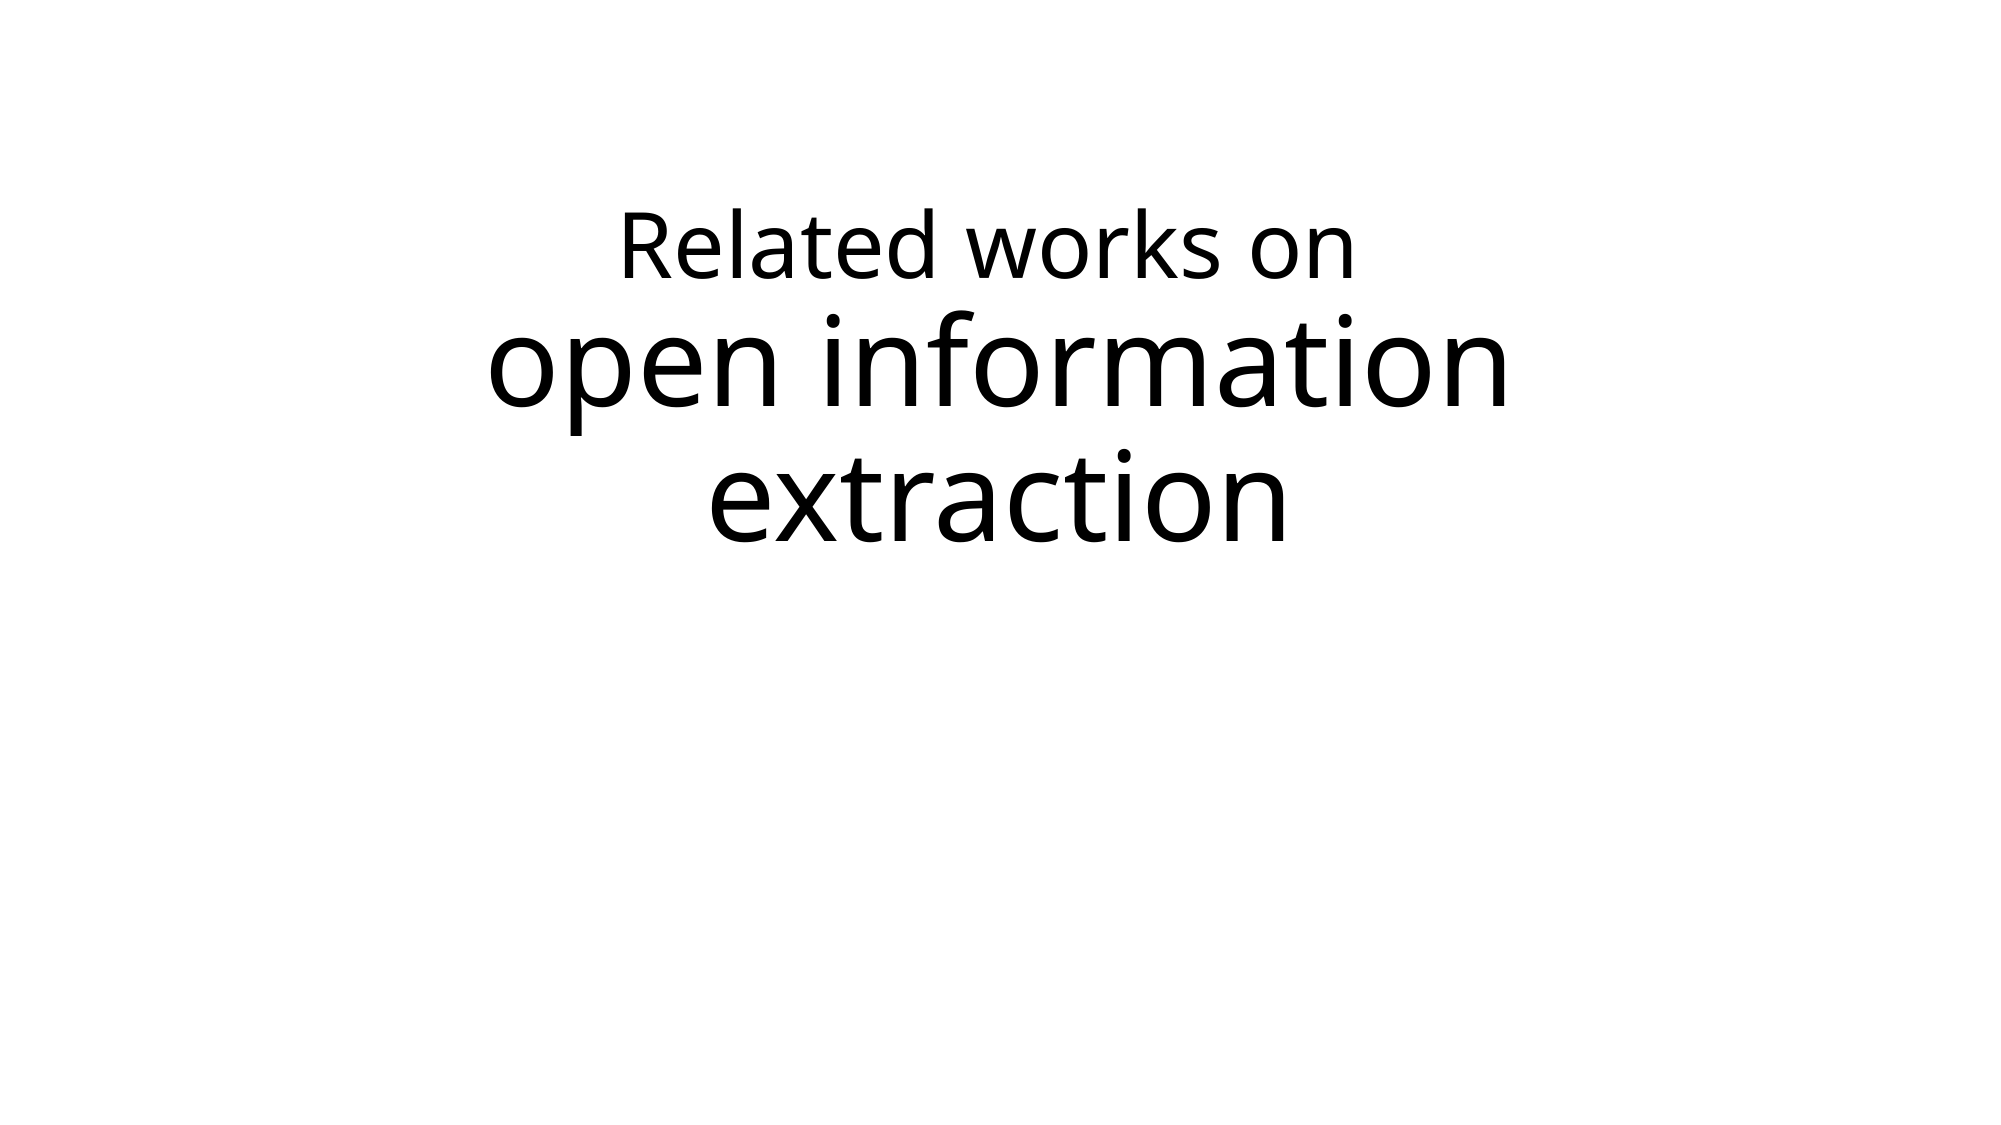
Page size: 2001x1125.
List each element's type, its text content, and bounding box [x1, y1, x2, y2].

title Related works on open information extraction [249, 184, 1750, 576]
